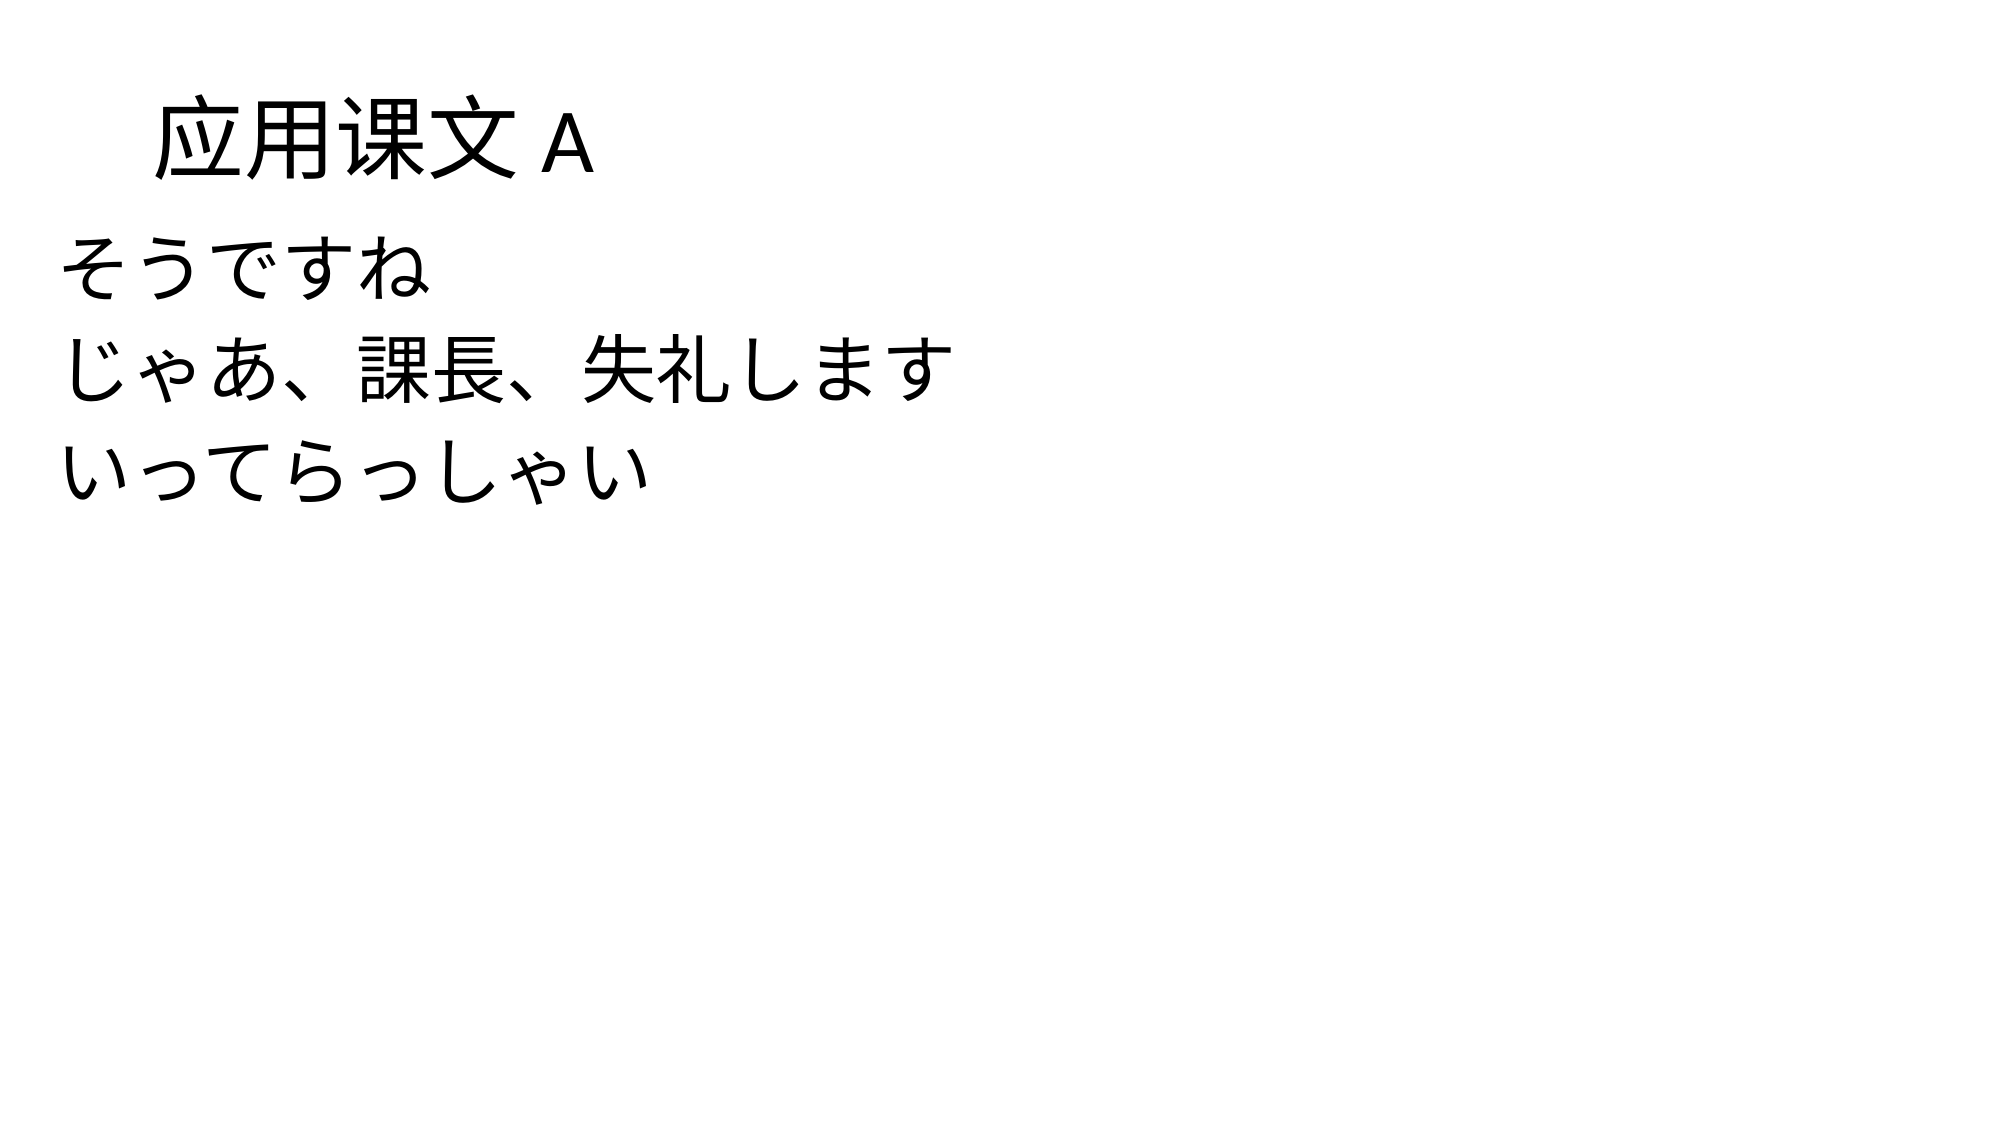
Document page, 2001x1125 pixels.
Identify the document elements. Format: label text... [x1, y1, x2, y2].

title 应用课文A [137, 34, 1863, 223]
list そうですね じゃあ、課長、失礼します いってらっしゃい [41, 223, 1972, 1125]
